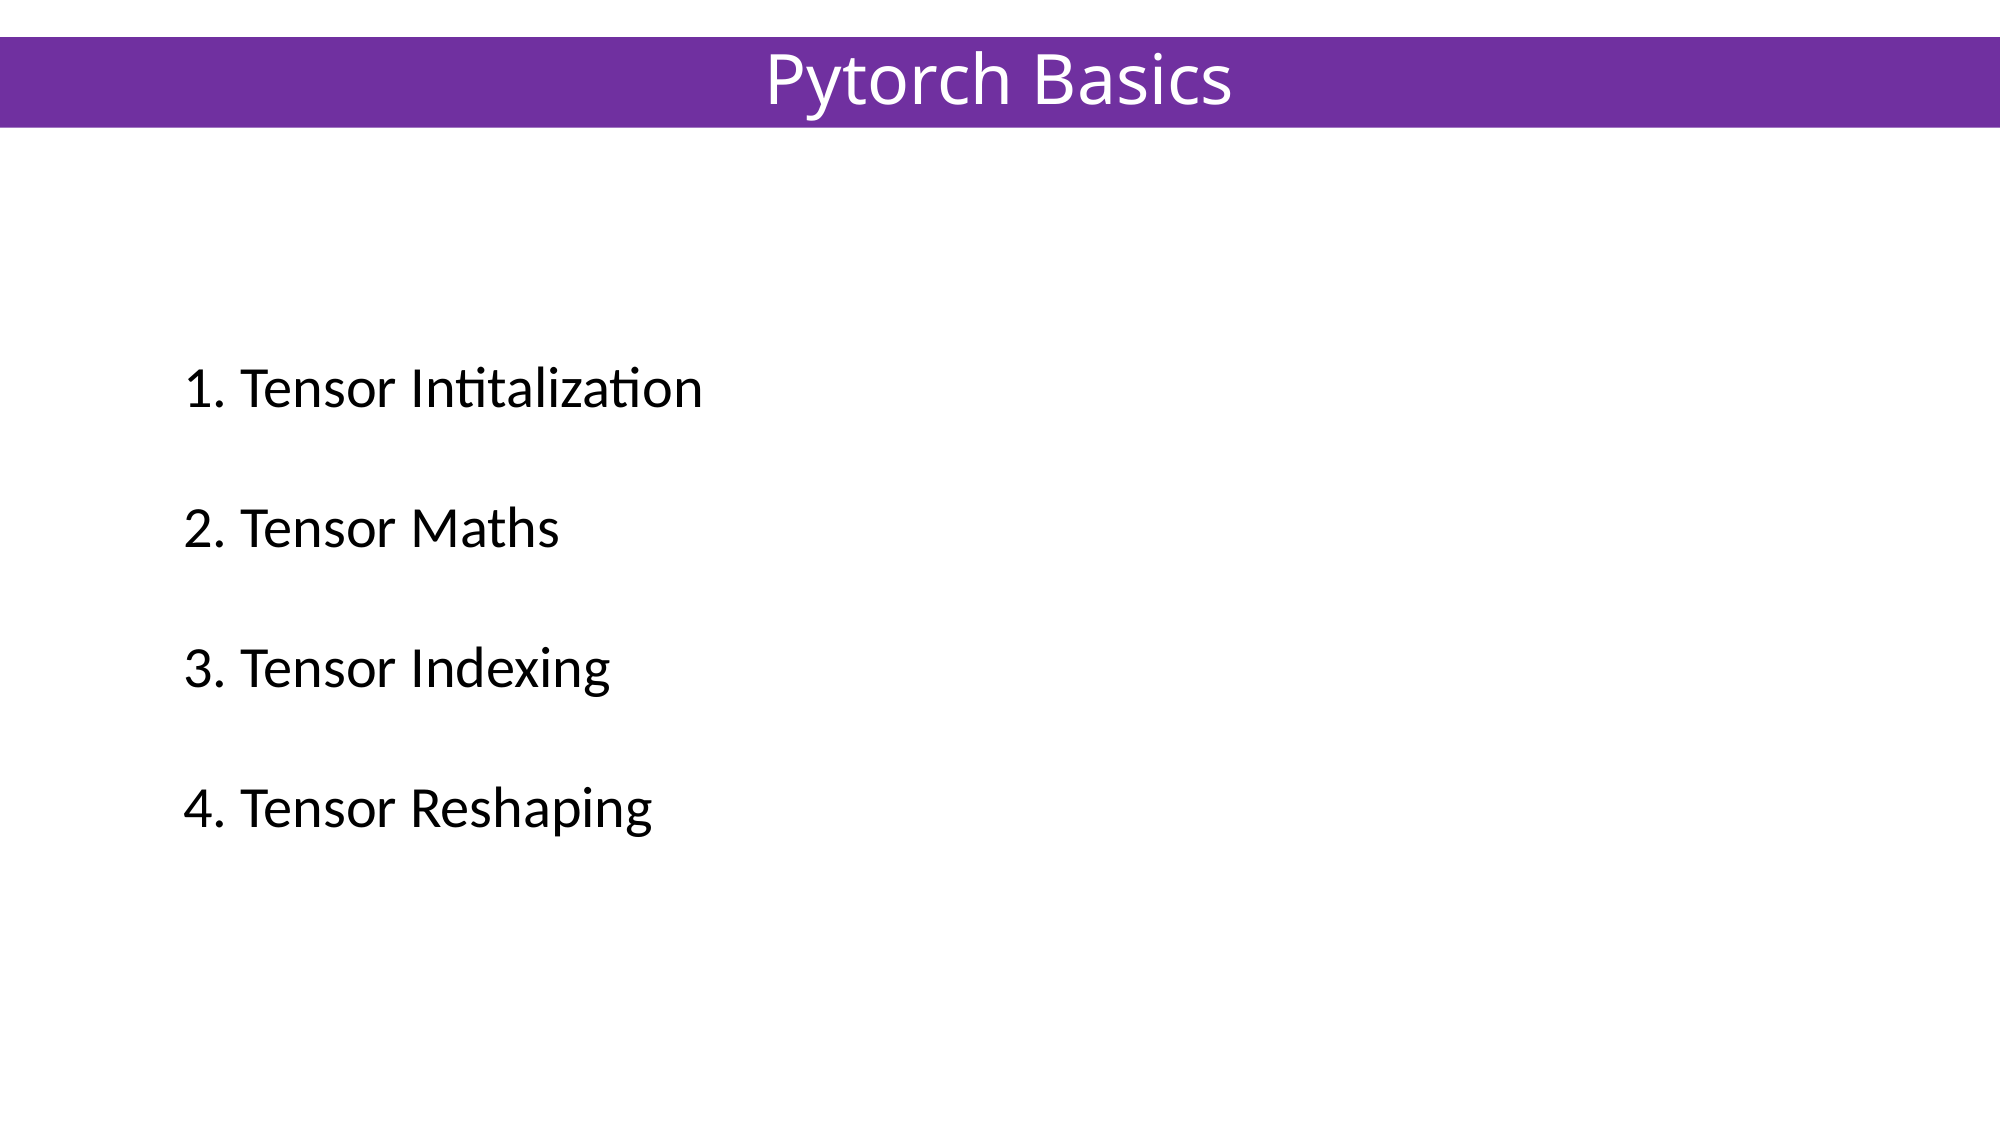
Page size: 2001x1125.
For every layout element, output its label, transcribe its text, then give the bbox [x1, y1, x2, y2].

text_box 1. Tensor Intitalization 2. Tensor Maths 3. Tensor Indexing 4. Tensor Reshaping [168, 272, 870, 847]
title Pytorch Basics [0, 37, 2000, 128]
